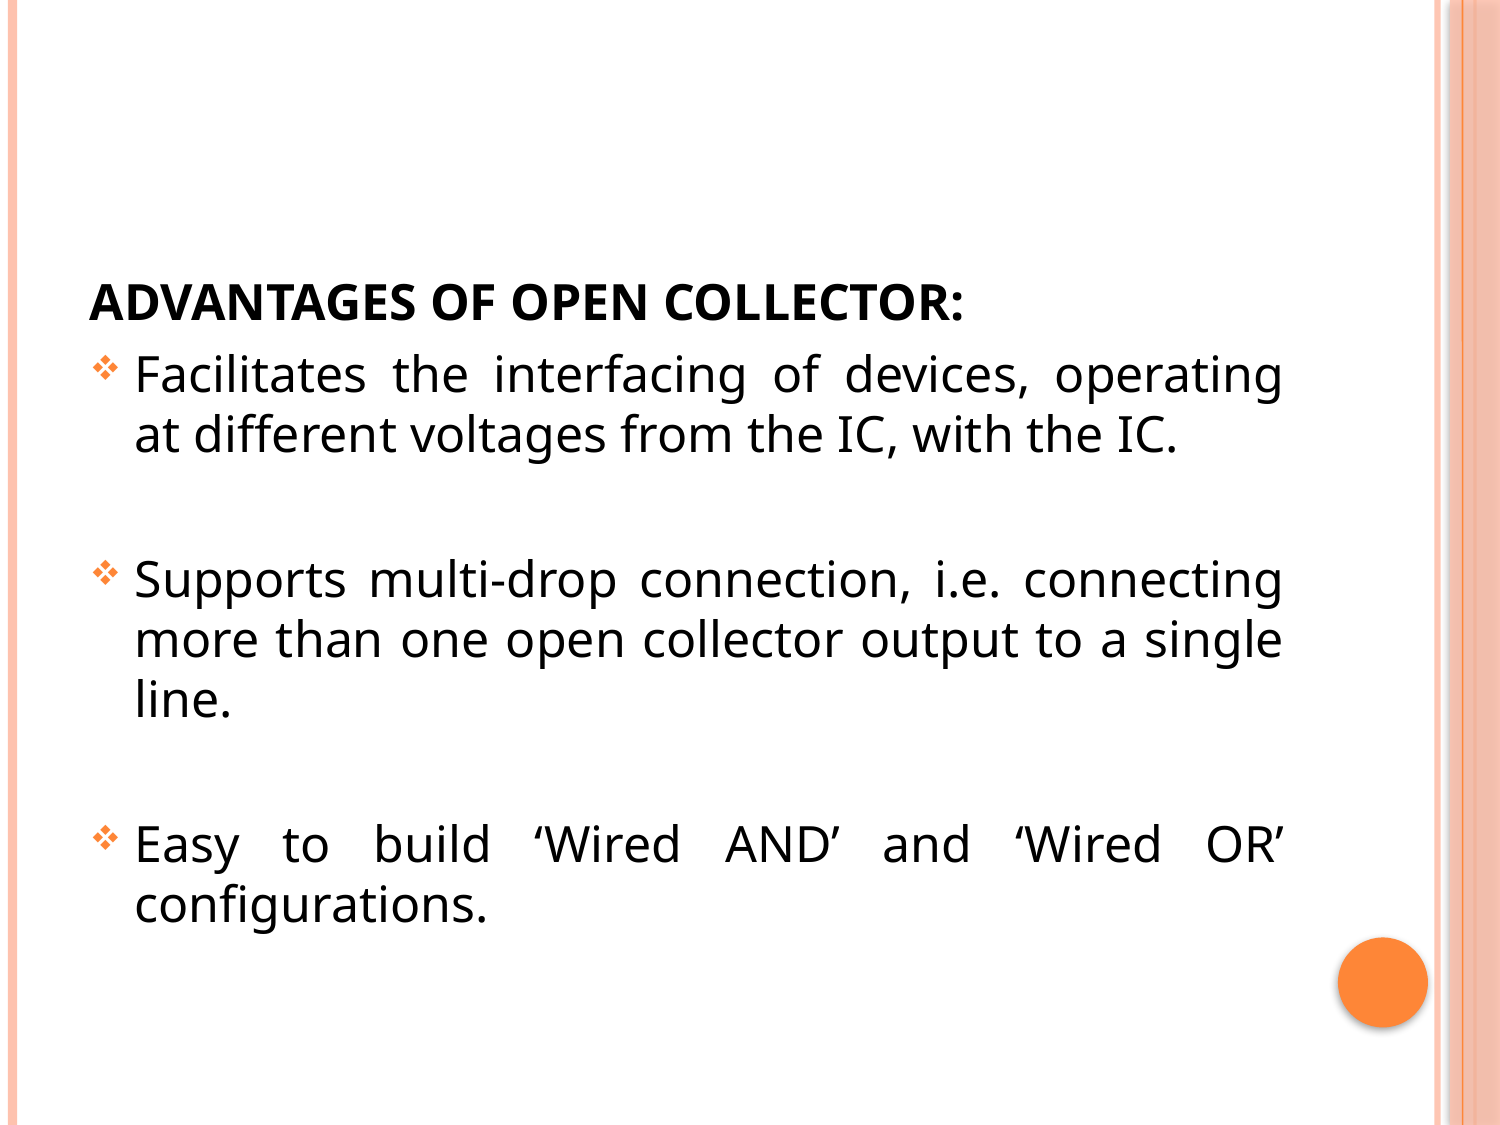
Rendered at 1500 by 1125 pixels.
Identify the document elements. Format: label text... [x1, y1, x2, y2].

list ADVANTAGES OF OPEN COLLECTOR: Facilitates the interfacing of devices, operating at different voltages from the IC, with the IC. Supports multi-drop connection, i.e. connecting more than one open collector output to a single line. Easy to build ‘Wired AND’ and ‘Wired OR’ configurations. [75, 262, 1300, 1062]
